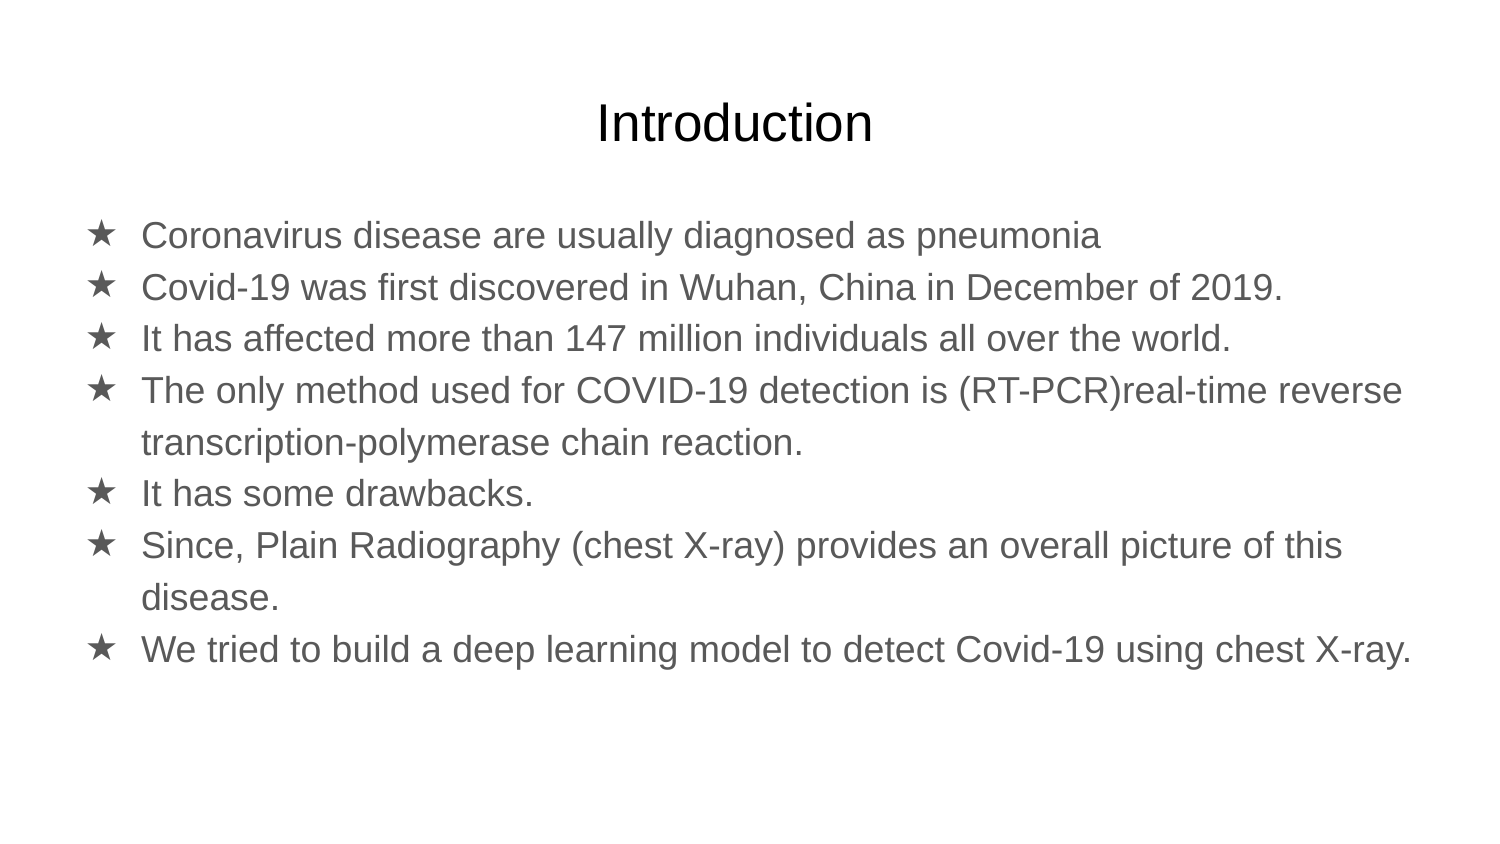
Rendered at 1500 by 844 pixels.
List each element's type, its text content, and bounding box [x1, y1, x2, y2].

list Coronavirus disease are usually diagnosed as pneumonia Covid-19 was first discovered in Wuhan, China in December of 2019. It has affected more than 147 million individuals all over the world. The only method used for COVID-19 detection is (RT-PCR)real-time reverse transcription-polymerase chain reaction. It has some drawbacks. Since, Plain Radiography (chest X-ray) provides an overall picture of this disease. We tried to build a deep learning model to detect Covid-19 using chest X-ray. [51, 189, 1449, 750]
title Introduction [51, 72, 1449, 167]
